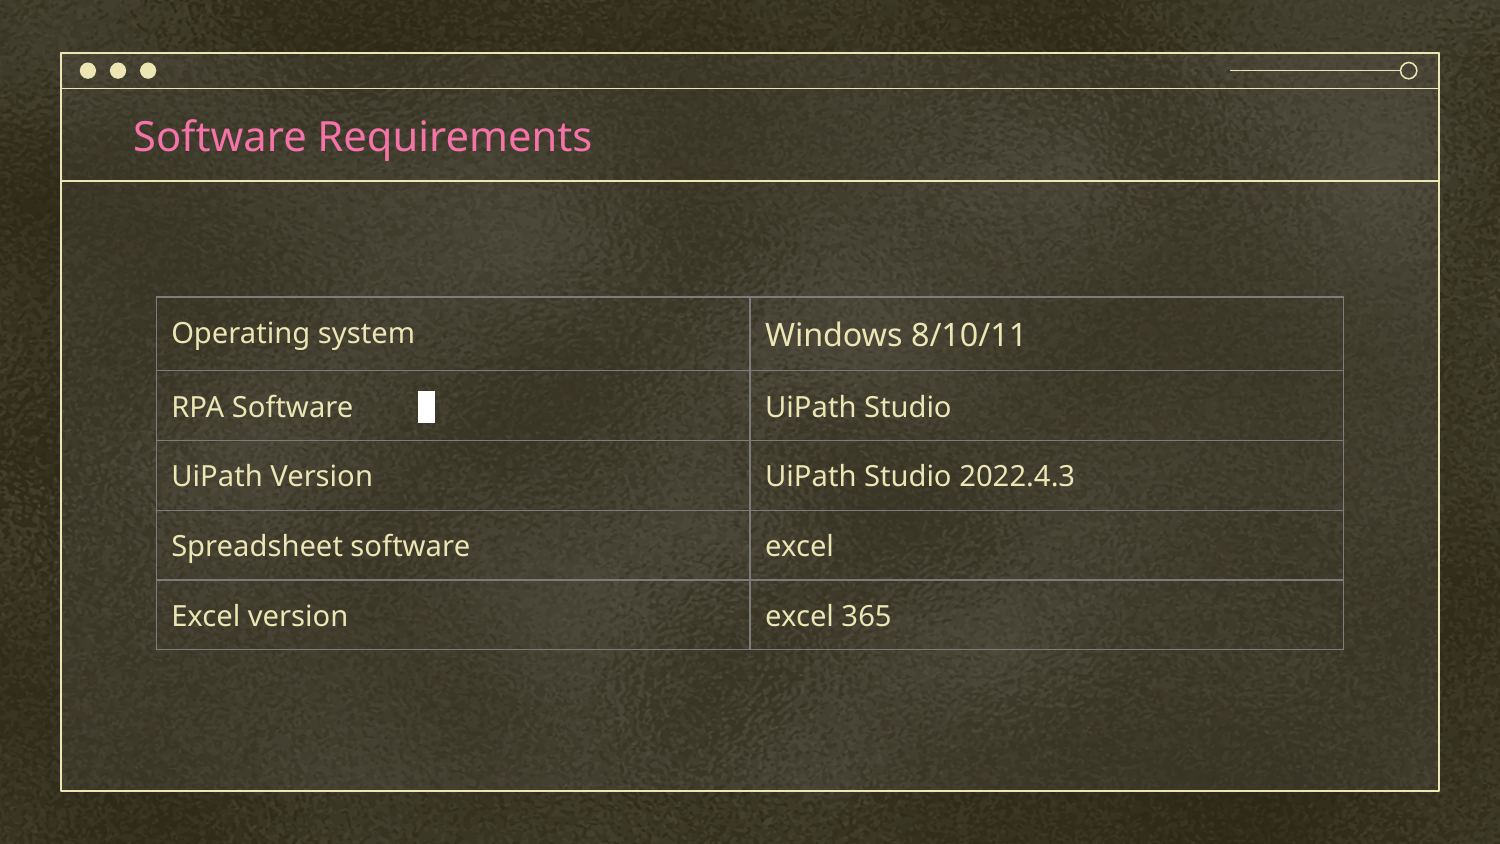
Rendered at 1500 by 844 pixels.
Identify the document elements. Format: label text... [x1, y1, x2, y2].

list [118, 202, 1382, 756]
table_cell Spreadsheet software [157, 511, 749, 579]
table_cell UiPath Version [157, 441, 749, 510]
title Software Requirements [118, 88, 1382, 182]
table_cell UiPath Studio [751, 371, 1343, 440]
table_cell UiPath Studio 2022.4.3 [751, 441, 1343, 510]
table_cell excel [751, 511, 1343, 579]
table_header Operating system [157, 298, 749, 370]
table_cell RPA Software [157, 371, 749, 440]
table_cell Excel version [157, 581, 749, 649]
table_cell excel 365 [751, 581, 1343, 649]
table_header Windows 8/10/11 [751, 298, 1343, 370]
